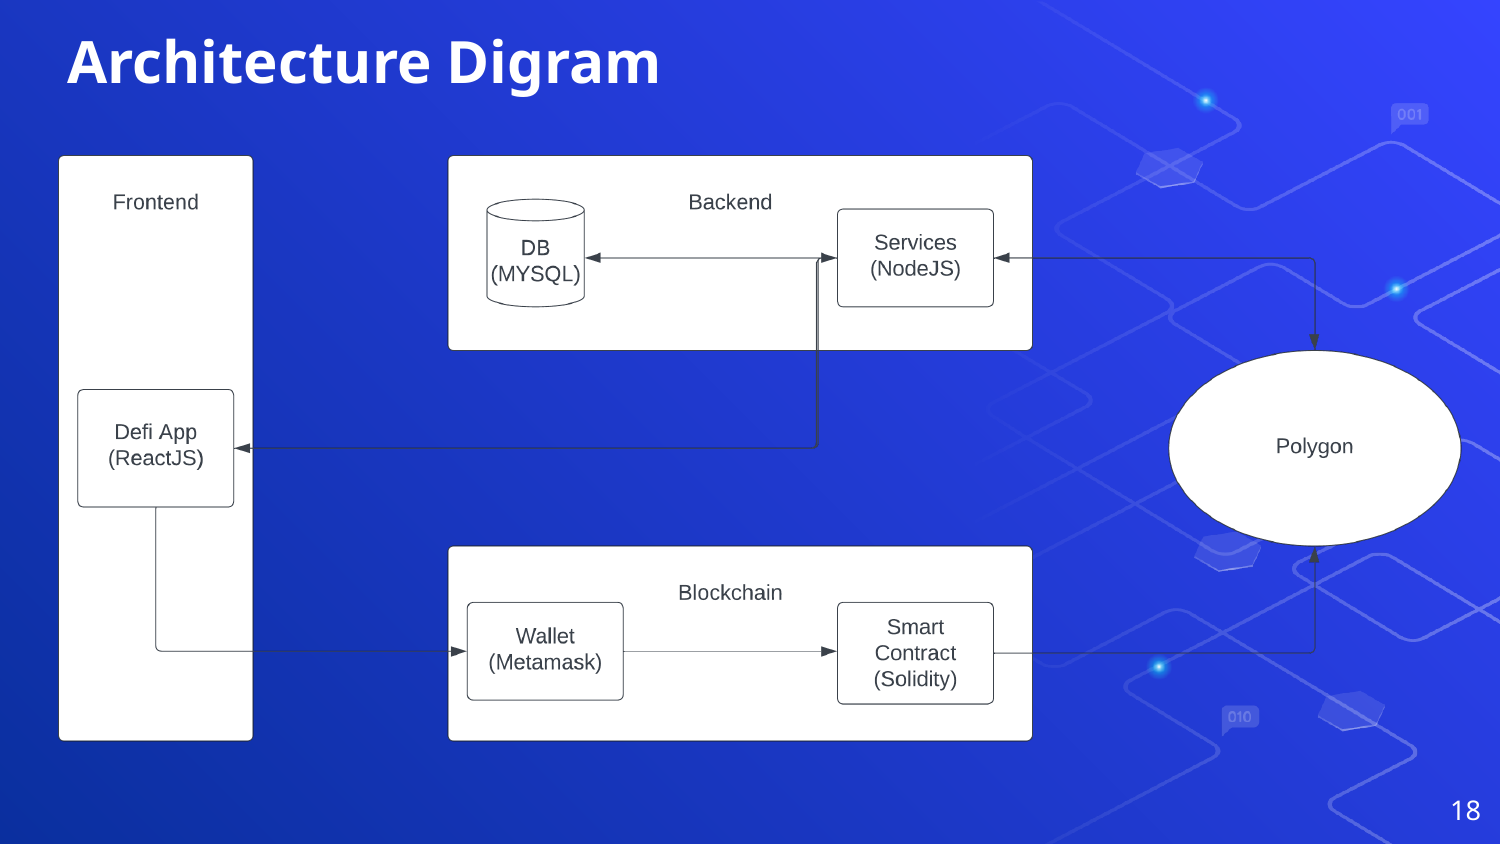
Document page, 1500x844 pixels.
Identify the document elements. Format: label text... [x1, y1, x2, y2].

picture [0, 0, 1500, 844]
slide_number 18 [1391, 788, 1482, 844]
title Architecture Digram [67, 14, 1054, 96]
